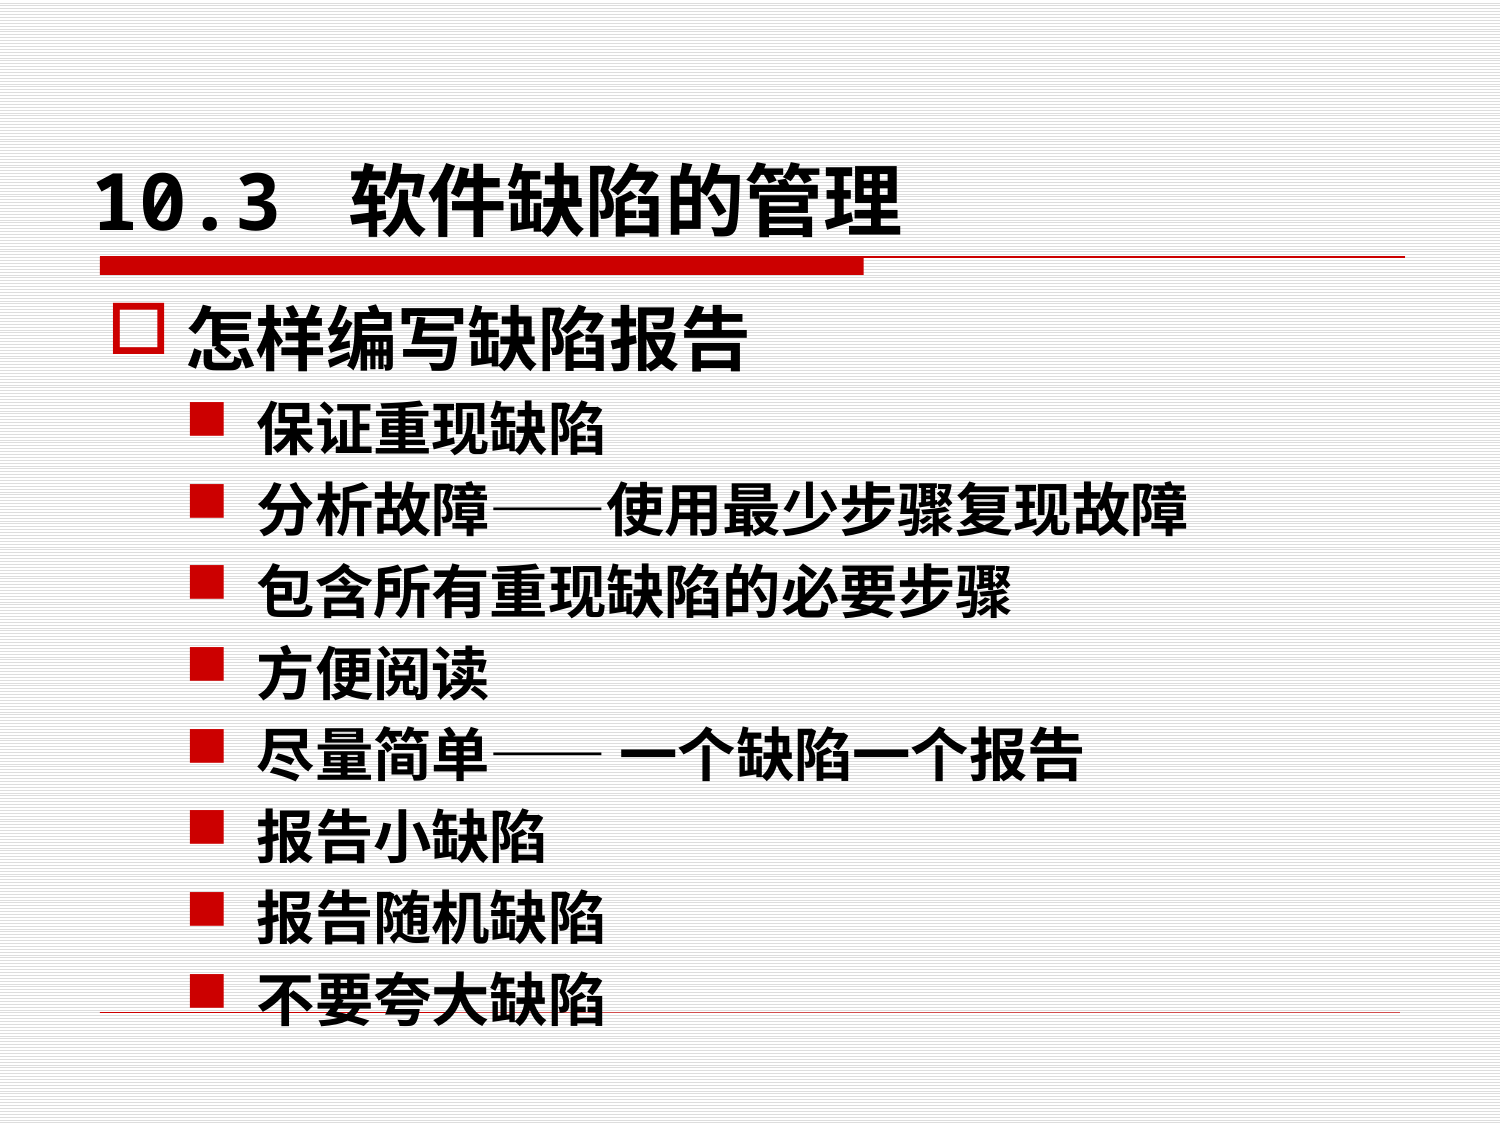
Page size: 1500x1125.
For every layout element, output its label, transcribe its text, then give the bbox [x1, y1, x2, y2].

slide_number [1074, 1024, 1401, 1103]
list 怎样编写缺陷报告 保证重现缺陷 分析故障——使用最少步骤复现故障 包含所有重现缺陷的必要步骤 方便阅读 尽量简单—— 一个缺陷一个报告 报告小缺陷 报告随机缺陷 不要夸大缺陷 [92, 287, 1406, 988]
text_box 10.3 软件缺陷的管理 [76, 54, 1390, 254]
